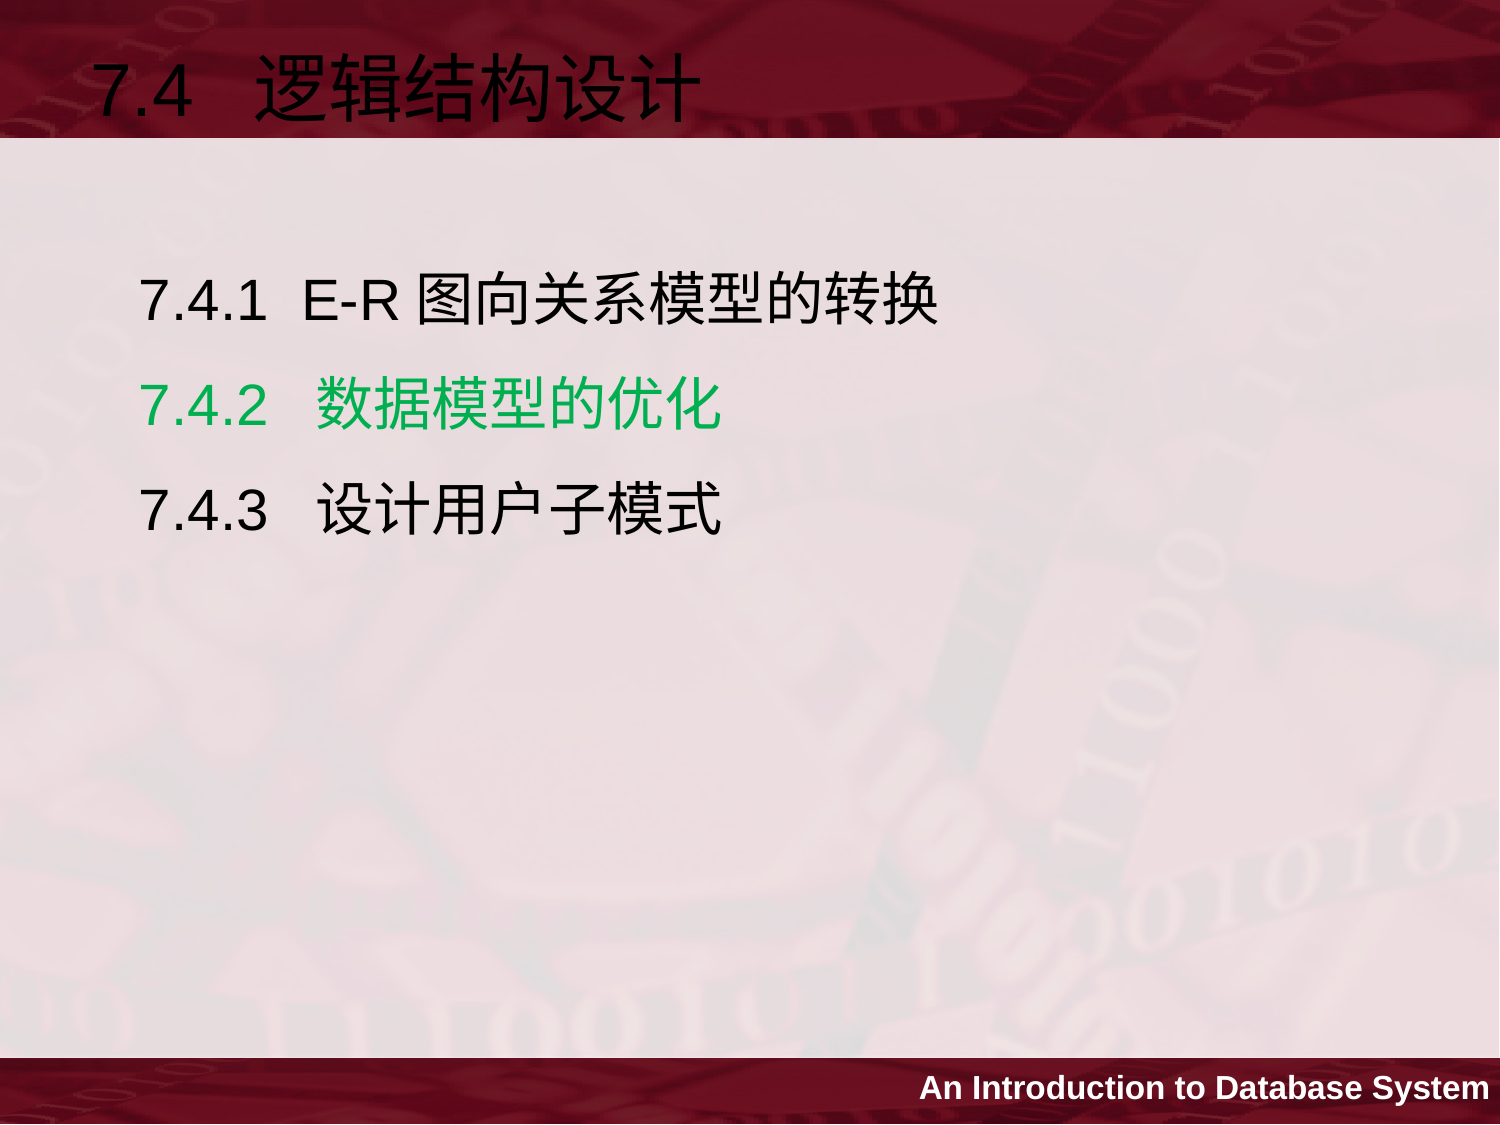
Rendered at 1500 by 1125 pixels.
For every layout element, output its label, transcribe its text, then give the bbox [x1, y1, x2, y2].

title 7.4 逻辑结构设计 [75, 0, 1425, 181]
list 7.4.1 E-R图向关系模型的转换 7.4.2 数据模型的优化 7.4.3 设计用户子模式 [123, 219, 1425, 1017]
picture [0, 0, 1500, 1124]
